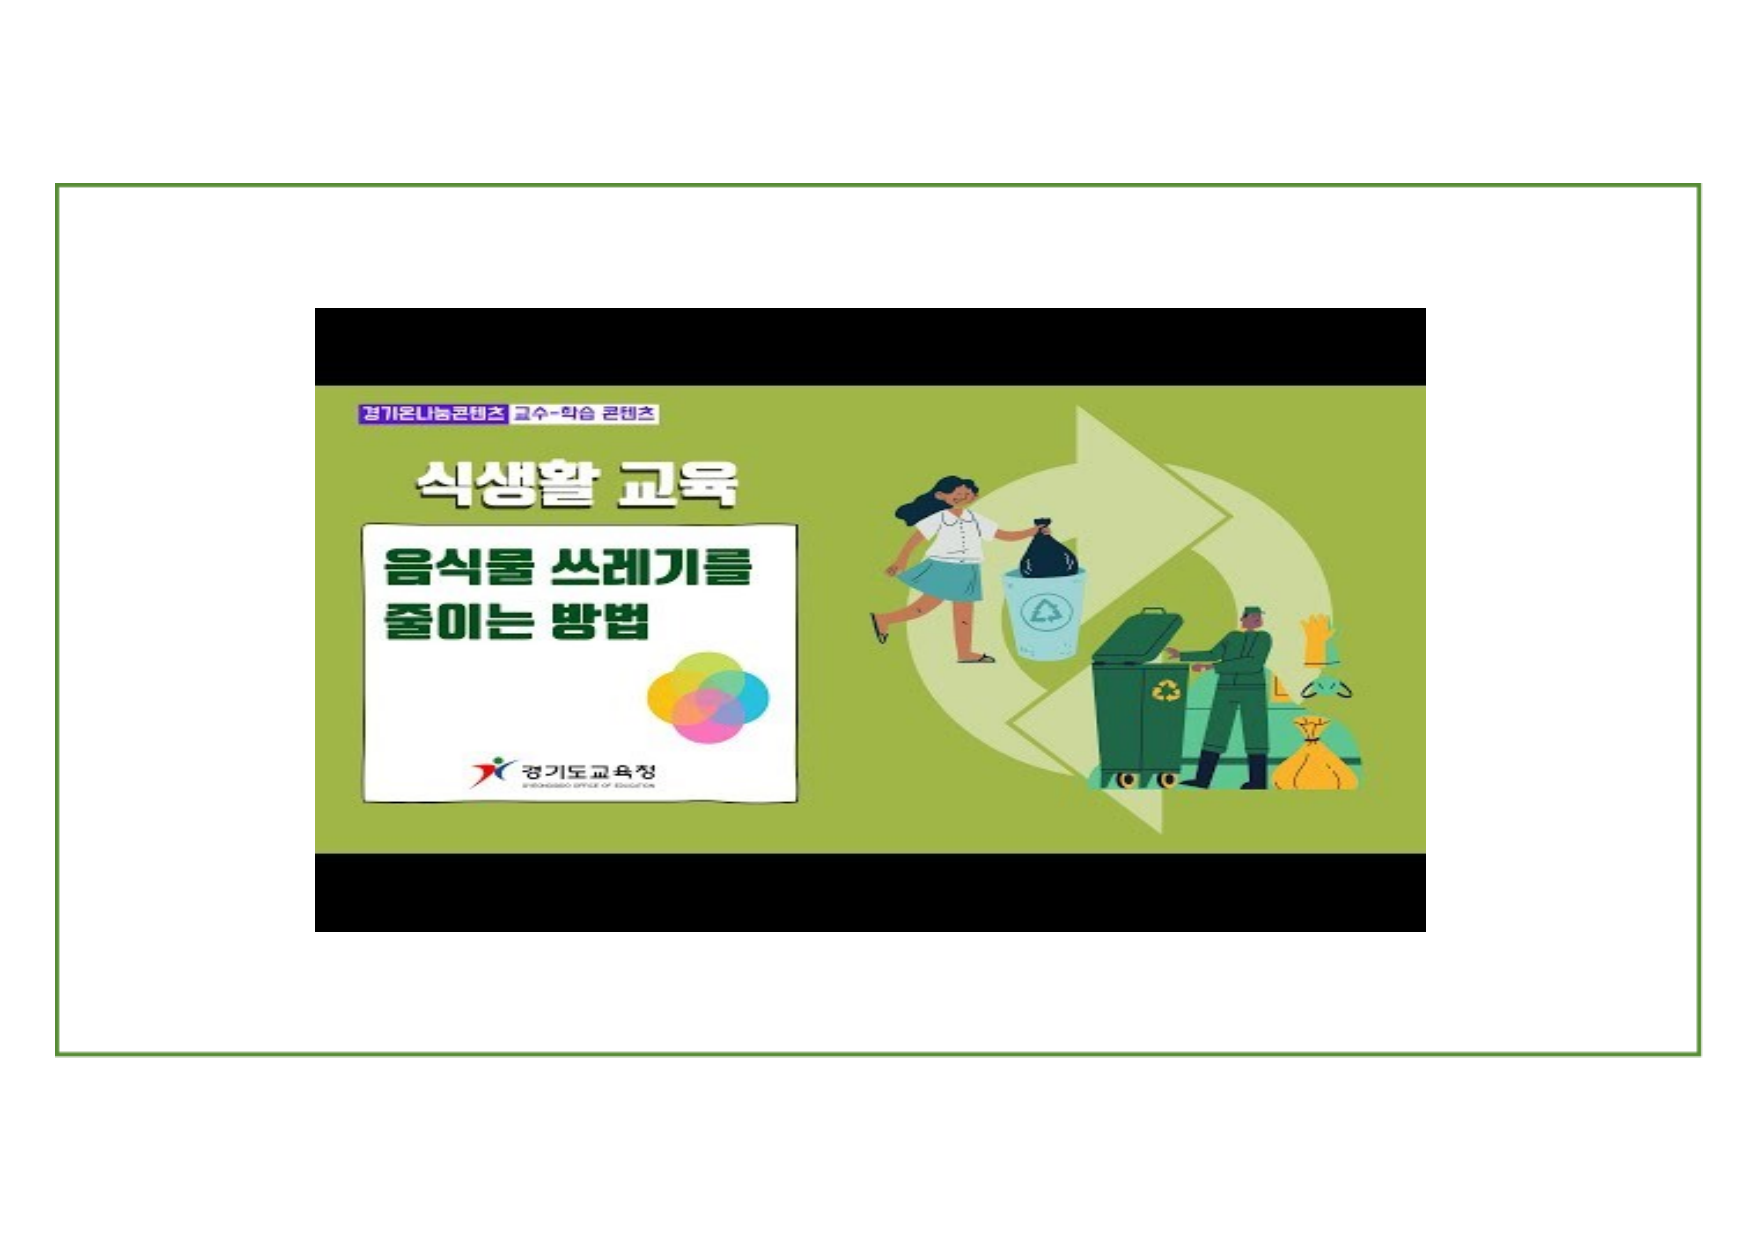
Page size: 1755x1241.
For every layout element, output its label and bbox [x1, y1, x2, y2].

text_box [314, 307, 1427, 933]
text_box [55, 183, 1703, 1058]
